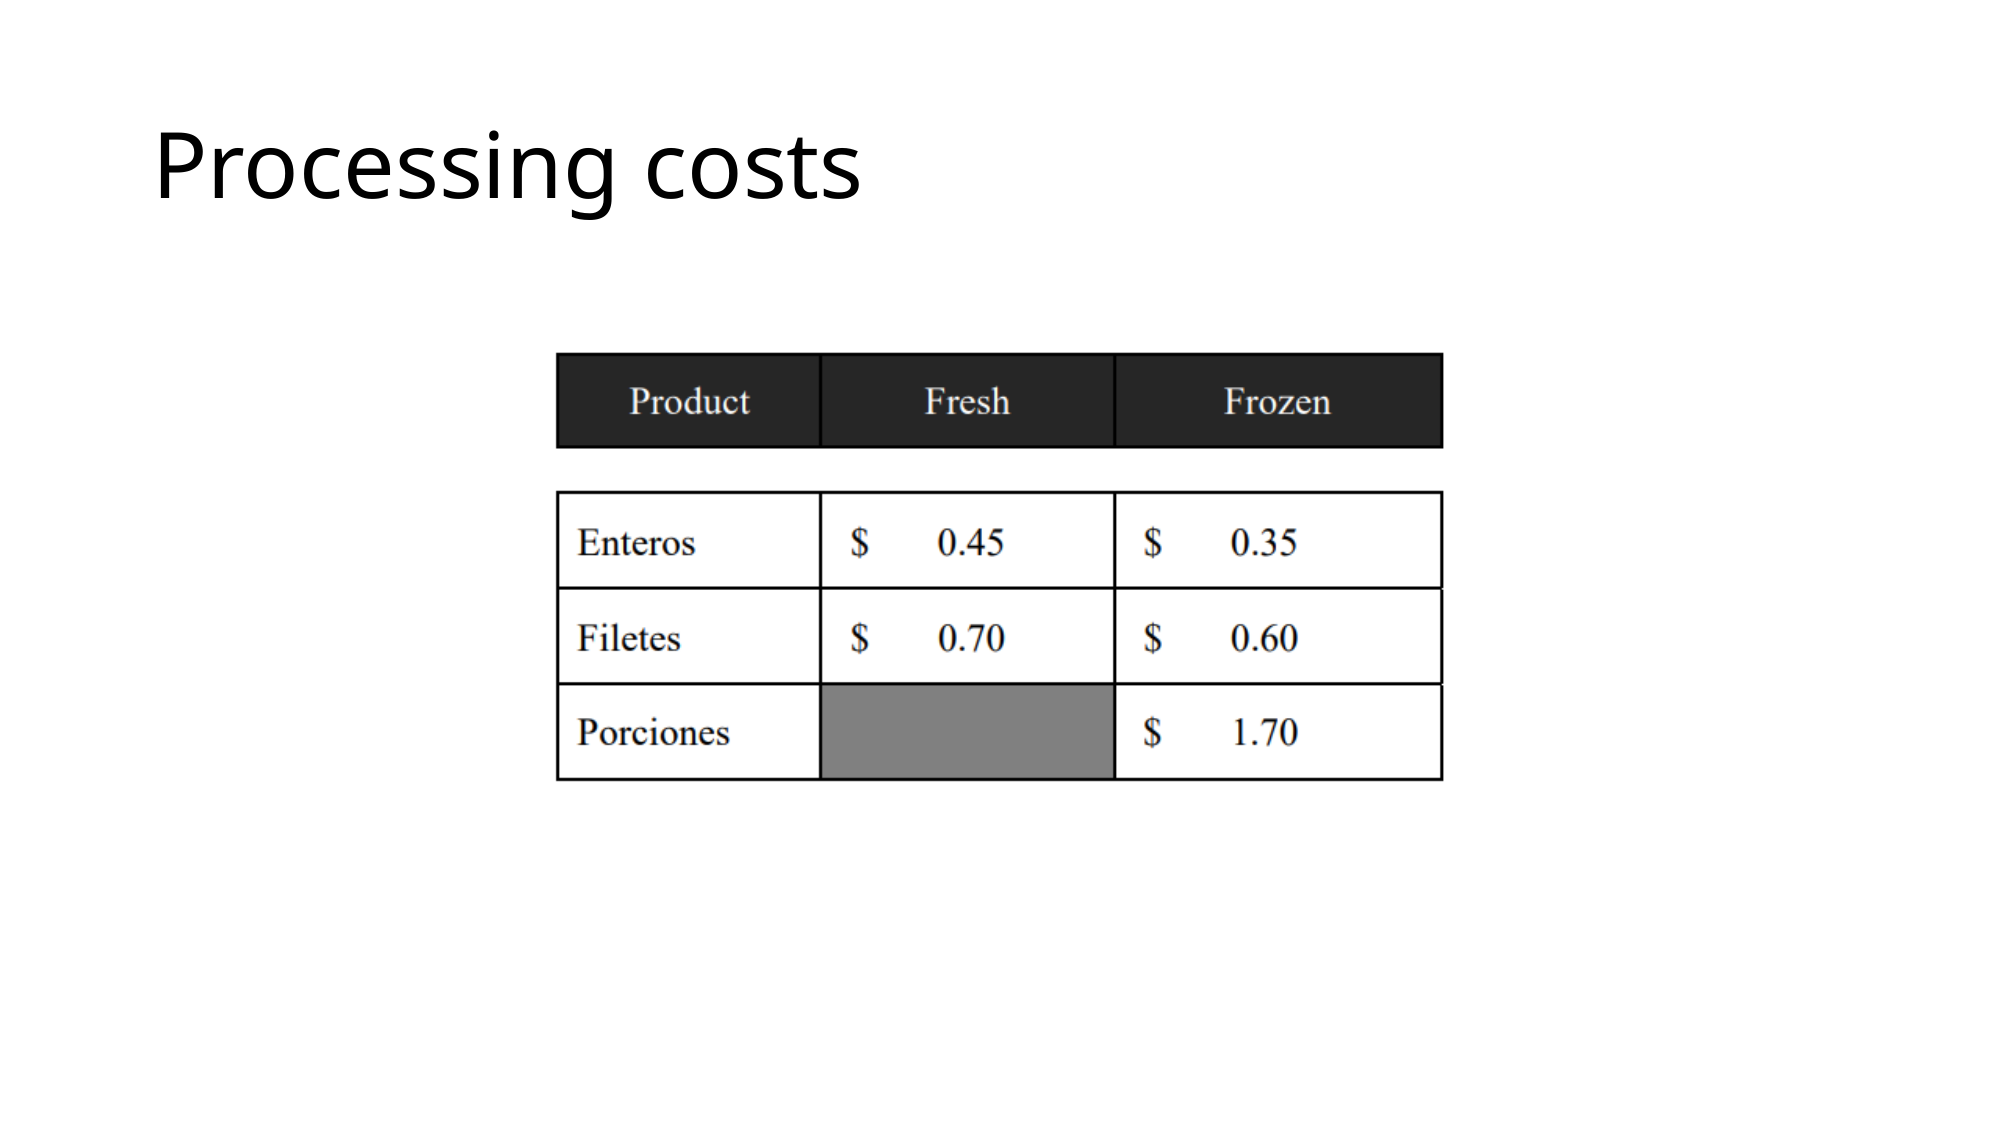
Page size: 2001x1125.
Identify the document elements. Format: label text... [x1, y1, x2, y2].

picture [547, 339, 1453, 786]
title Processing costs [137, 59, 1863, 278]
